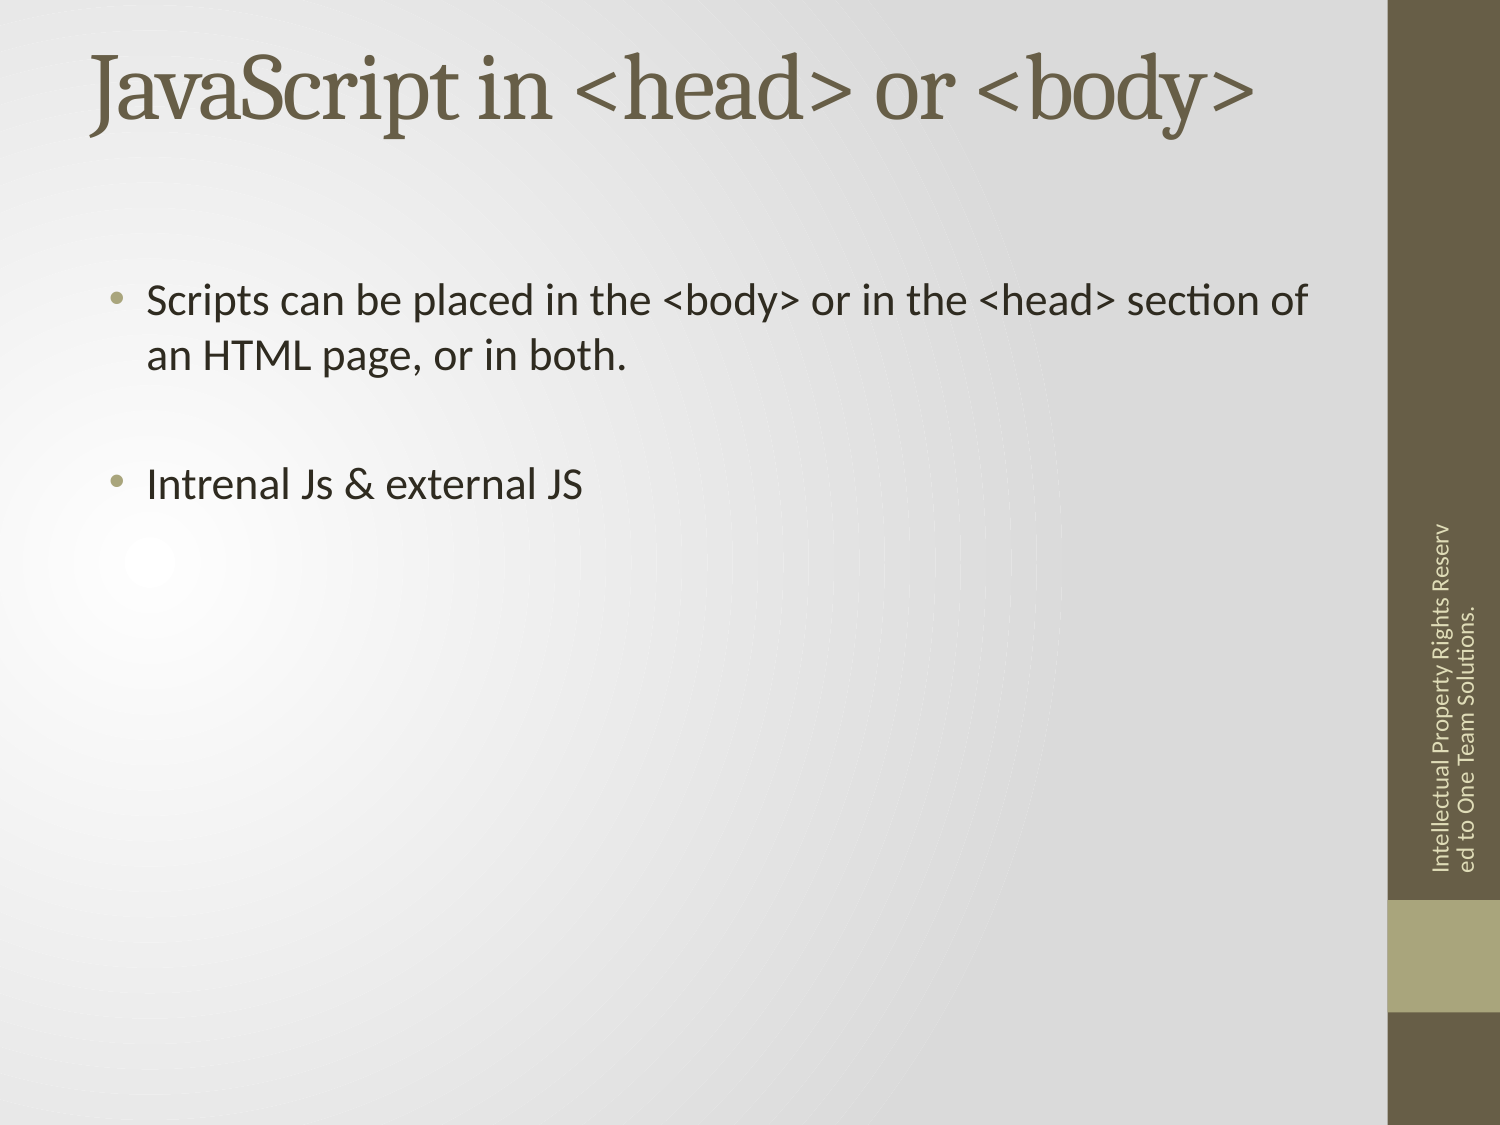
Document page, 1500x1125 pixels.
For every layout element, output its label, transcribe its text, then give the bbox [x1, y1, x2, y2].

title JavaScript in <head> or <body> [75, 45, 1325, 233]
footer Intellectual Property Rights Reserved to One Team Solutions. [1408, 500, 1469, 889]
list Scripts can be placed in the <body> or in the <head> section of an HTML page, or in both. Intrenal Js & external JS [75, 262, 1325, 1050]
